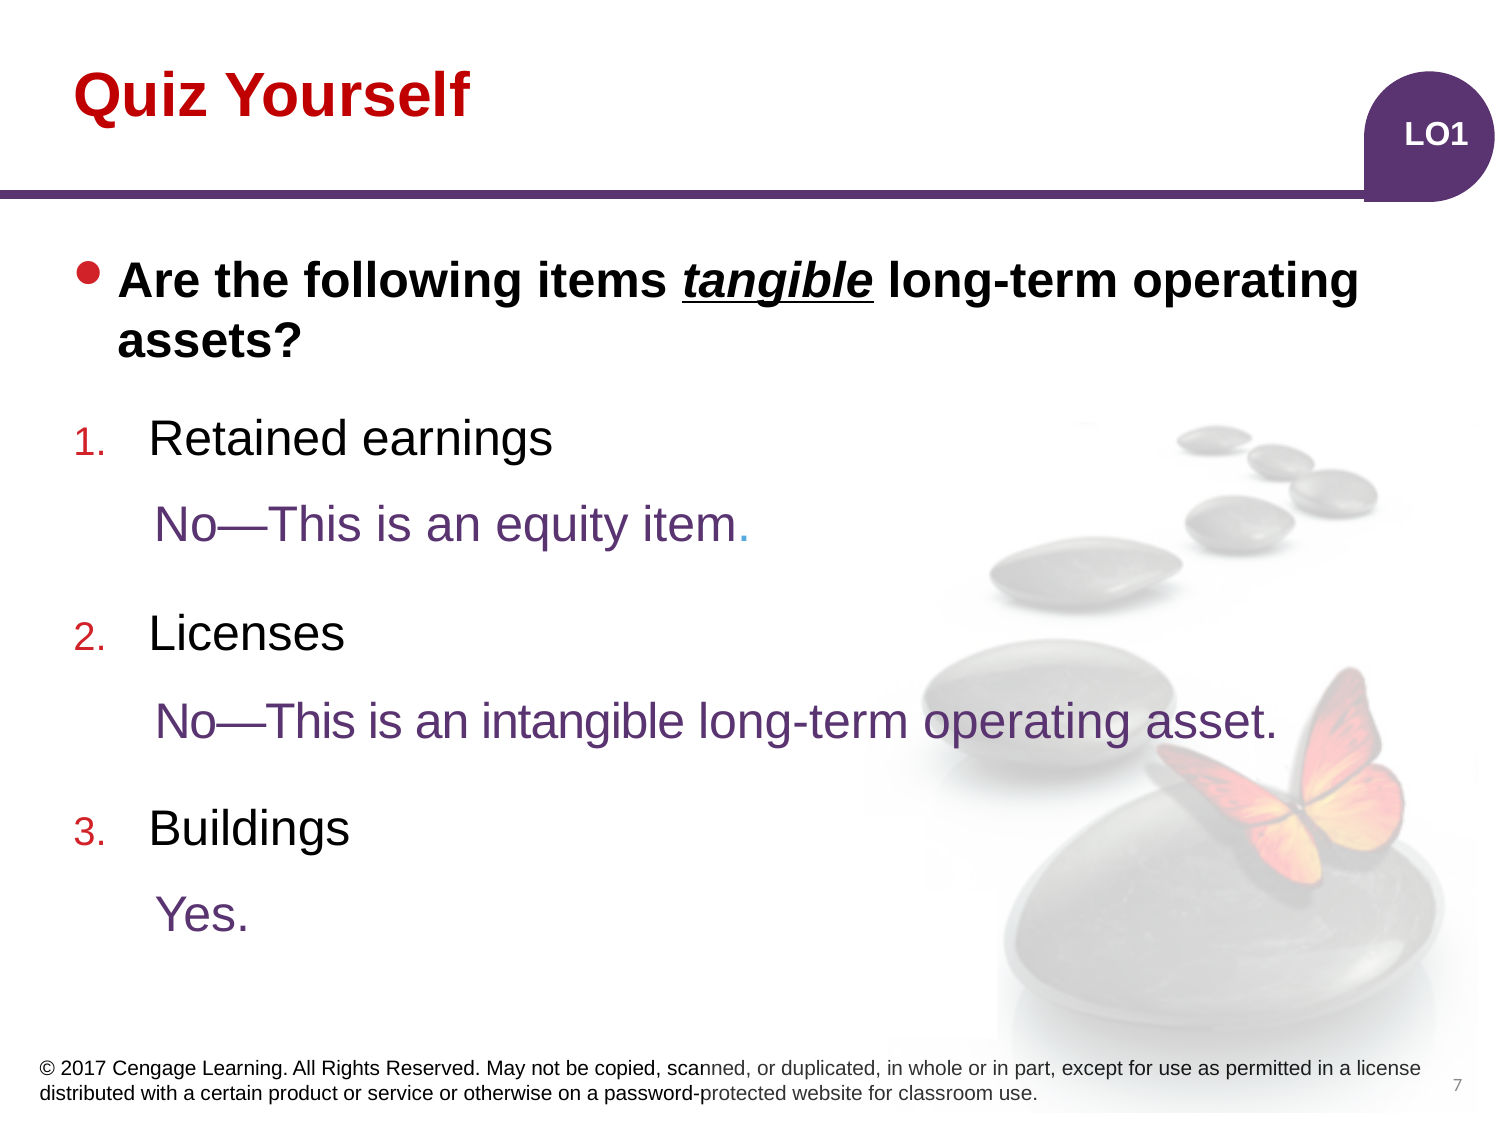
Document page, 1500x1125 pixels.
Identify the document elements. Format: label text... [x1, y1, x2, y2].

picture [875, 1089, 885, 1100]
picture [825, 1064, 834, 1075]
picture [1015, 1064, 1025, 1079]
picture [808, 1089, 818, 1100]
picture [831, 1089, 840, 1100]
picture [853, 1064, 863, 1075]
picture [730, 1087, 736, 1100]
picture [704, 1064, 709, 1075]
picture [980, 1064, 986, 1075]
picture [719, 1089, 729, 1100]
text_box No—This is an equity item. [139, 484, 781, 560]
picture [1095, 1064, 1105, 1075]
picture [864, 1060, 873, 1075]
picture [782, 1060, 791, 1075]
picture [736, 1089, 746, 1100]
picture [845, 1087, 851, 1100]
picture [805, 1064, 815, 1079]
picture [764, 1089, 774, 1100]
picture [1026, 1064, 1037, 1075]
picture [1062, 1064, 1072, 1075]
picture [999, 1089, 1008, 1100]
picture [757, 1087, 763, 1100]
picture [723, 1064, 733, 1075]
picture [769, 1064, 775, 1075]
picture [936, 1089, 945, 1100]
picture [1084, 1064, 1093, 1075]
picture [776, 1085, 785, 1100]
picture [946, 1089, 952, 1100]
picture [936, 1064, 946, 1075]
picture [1074, 1064, 1083, 1075]
picture [1038, 1062, 1050, 1075]
picture [734, 1060, 743, 1075]
picture [868, 1085, 874, 1100]
picture [1135, 1064, 1139, 1075]
picture [924, 1060, 933, 1075]
text_box LO1 [1389, 104, 1484, 160]
list Are the following items tangible long-term operating assets? Retained earnings Licenses Buildings [58, 240, 1439, 1014]
title Quiz Yourself [58, 40, 1365, 152]
picture [908, 1064, 923, 1075]
picture [846, 1062, 852, 1075]
picture [952, 1064, 962, 1075]
text_box Yes. [135, 869, 1033, 953]
picture [953, 1089, 963, 1100]
slide_number 7 [1139, 1042, 1478, 1103]
text_box No—This is an intangible long-term operating asset. [135, 676, 1304, 760]
picture [899, 1089, 908, 1100]
picture [1106, 1064, 1116, 1079]
picture [1021, 1089, 1031, 1100]
picture [1117, 1062, 1123, 1075]
picture [819, 1085, 829, 1100]
picture [792, 1089, 807, 1100]
picture [965, 1089, 975, 1100]
picture [1128, 1060, 1134, 1075]
picture [836, 1064, 847, 1075]
picture [886, 1089, 892, 1100]
picture [998, 1064, 1007, 1075]
picture [969, 1064, 979, 1075]
picture [712, 1064, 721, 1075]
picture [748, 1089, 757, 1100]
picture [892, 1064, 901, 1075]
picture [793, 1064, 802, 1075]
picture [914, 1089, 934, 1100]
picture [852, 1089, 862, 1100]
picture [704, 1089, 711, 1100]
picture [758, 1064, 768, 1075]
picture [712, 1089, 718, 1100]
picture [976, 1089, 991, 1100]
picture [1011, 1089, 1020, 1100]
